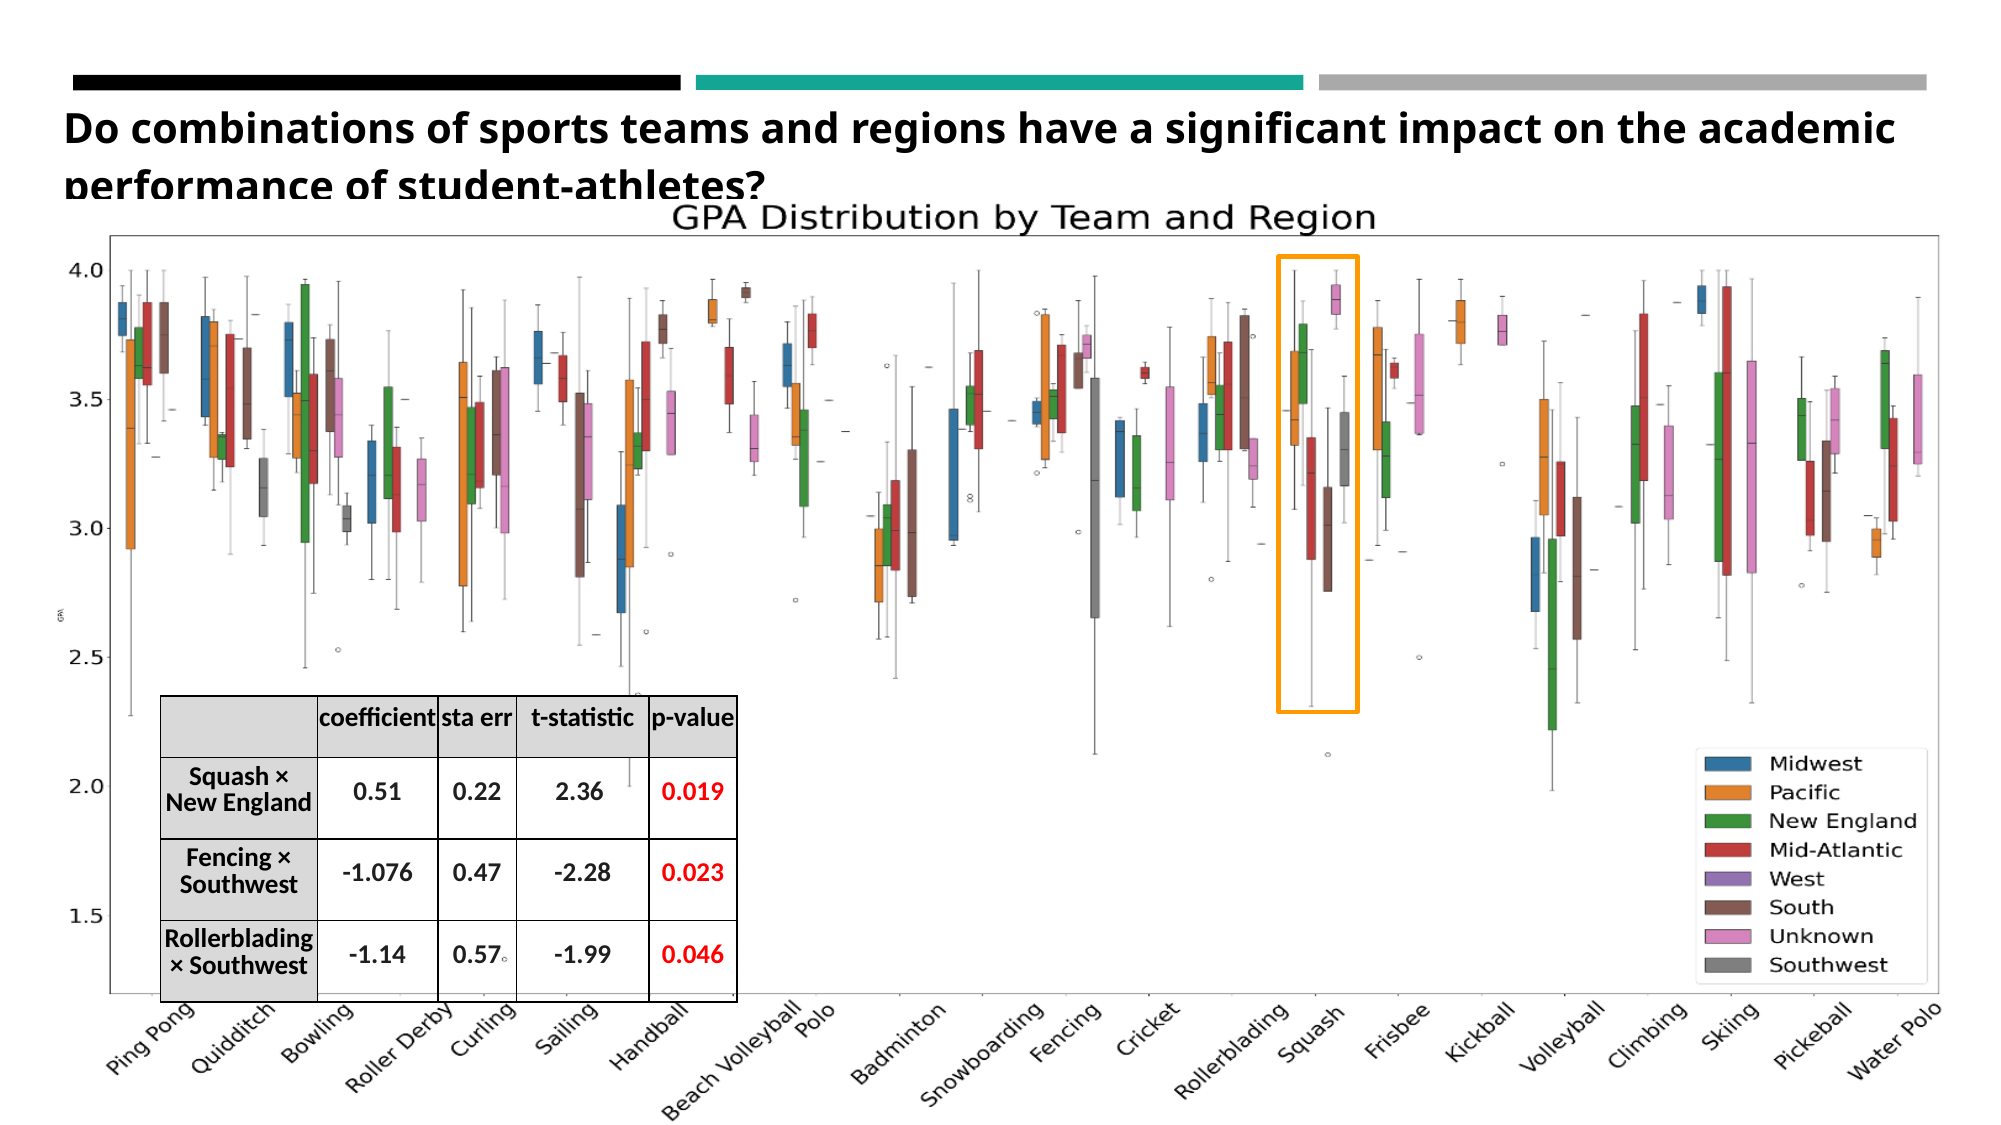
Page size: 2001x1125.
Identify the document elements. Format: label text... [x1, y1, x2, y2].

text_box Do combinations of sports teams and regions have a significant impact on the academic performance of student-athletes? [48, 79, 1929, 198]
picture [47, 199, 1959, 1125]
